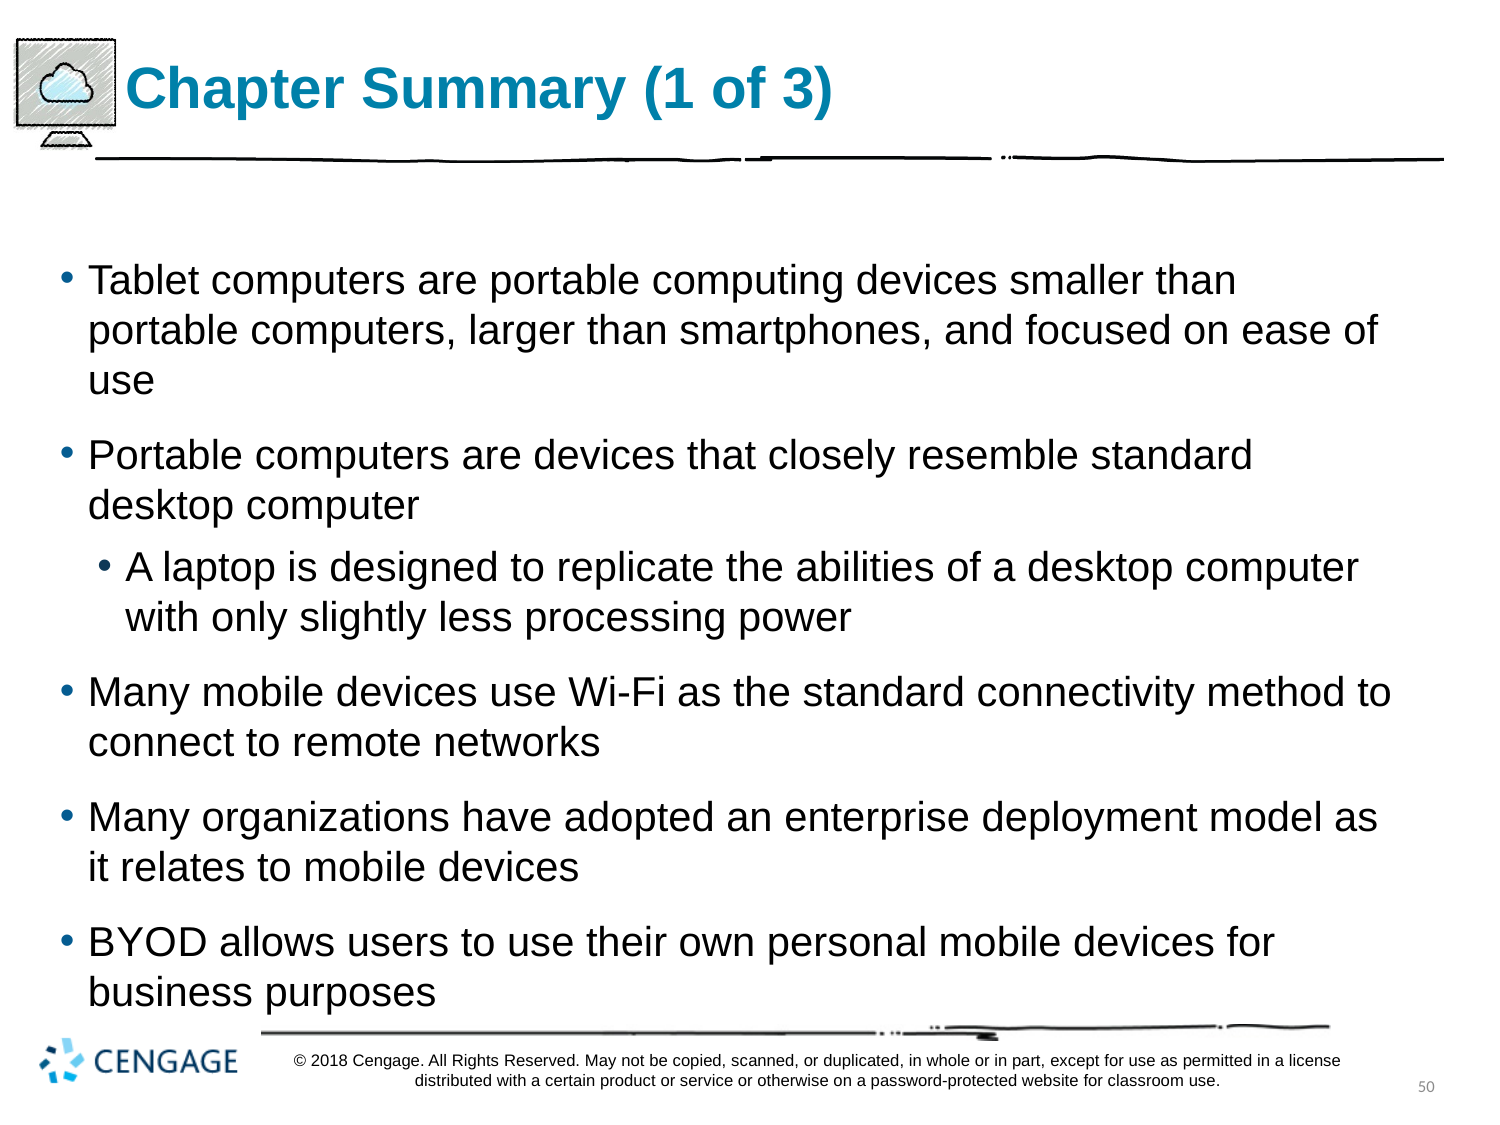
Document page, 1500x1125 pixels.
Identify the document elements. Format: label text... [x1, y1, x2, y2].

list Tablet computers are portable computing devices smaller than portable computers, larger than smartphones, and focused on ease of use Portable computers are devices that closely resemble standard desktop computer A laptop is designed to replicate the abilities of a desktop computer with only slightly less processing power Many mobile devices use Wi-Fi as the standard connectivity method to connect to remote networks Many organizations have adopted an enterprise deployment model as it relates to mobile devices B Y O D allows users to use their own personal mobile devices for business purposes [59, 252, 1400, 972]
footer © 2018 Cengage. All Rights Reserved. May not be copied, scanned, or duplicated, in whole or in part, except for use as permitted in a license distributed with a certain product or service or otherwise on a password-protected website for classroom use. [262, 1050, 1375, 1091]
picture [261, 1024, 1331, 1041]
picture [13, 36, 117, 151]
picture [19, 1024, 250, 1096]
title Chapter Summary (1 of 3) [125, 60, 1442, 121]
picture [95, 155, 1444, 163]
